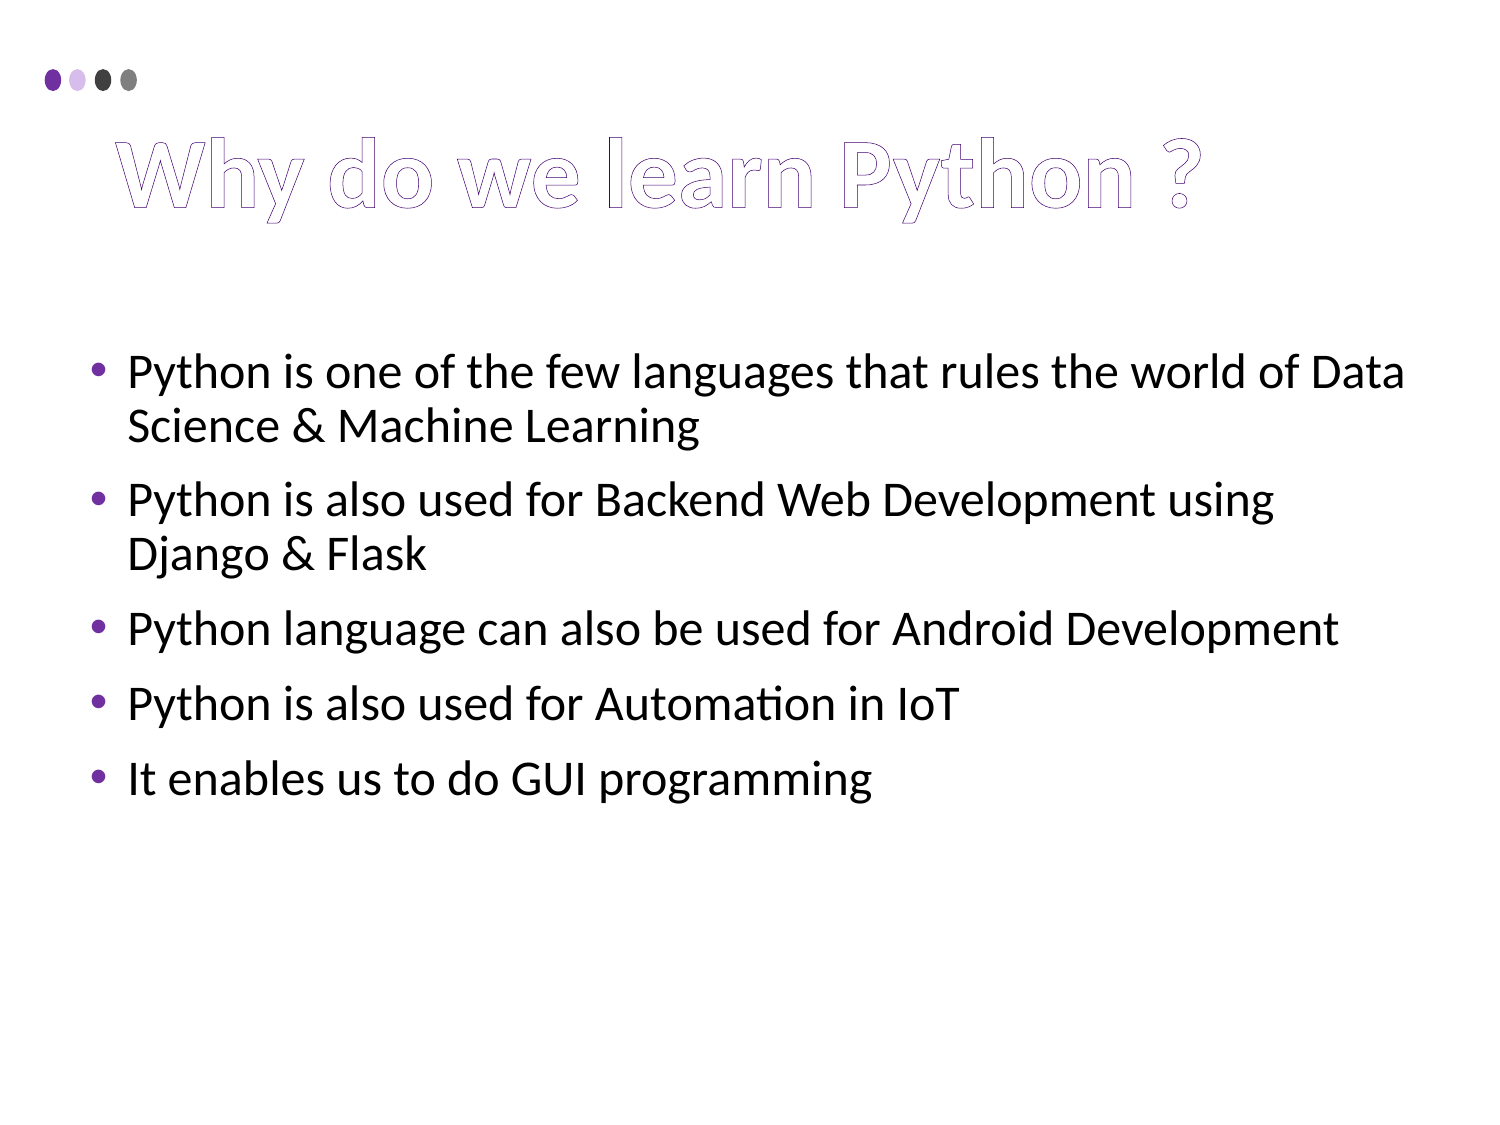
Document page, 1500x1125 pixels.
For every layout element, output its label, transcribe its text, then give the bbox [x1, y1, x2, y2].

text_box Why do we learn Python ? [99, 99, 1500, 235]
text_box Python is one of the few languages that rules the world of Data Science & Machine Learning Python is also used for Backend Web Development using Django & Flask Python language can also be used for Android Development Python is also used for Automation in IoT It enables us to do GUI programming [74, 337, 1425, 888]
